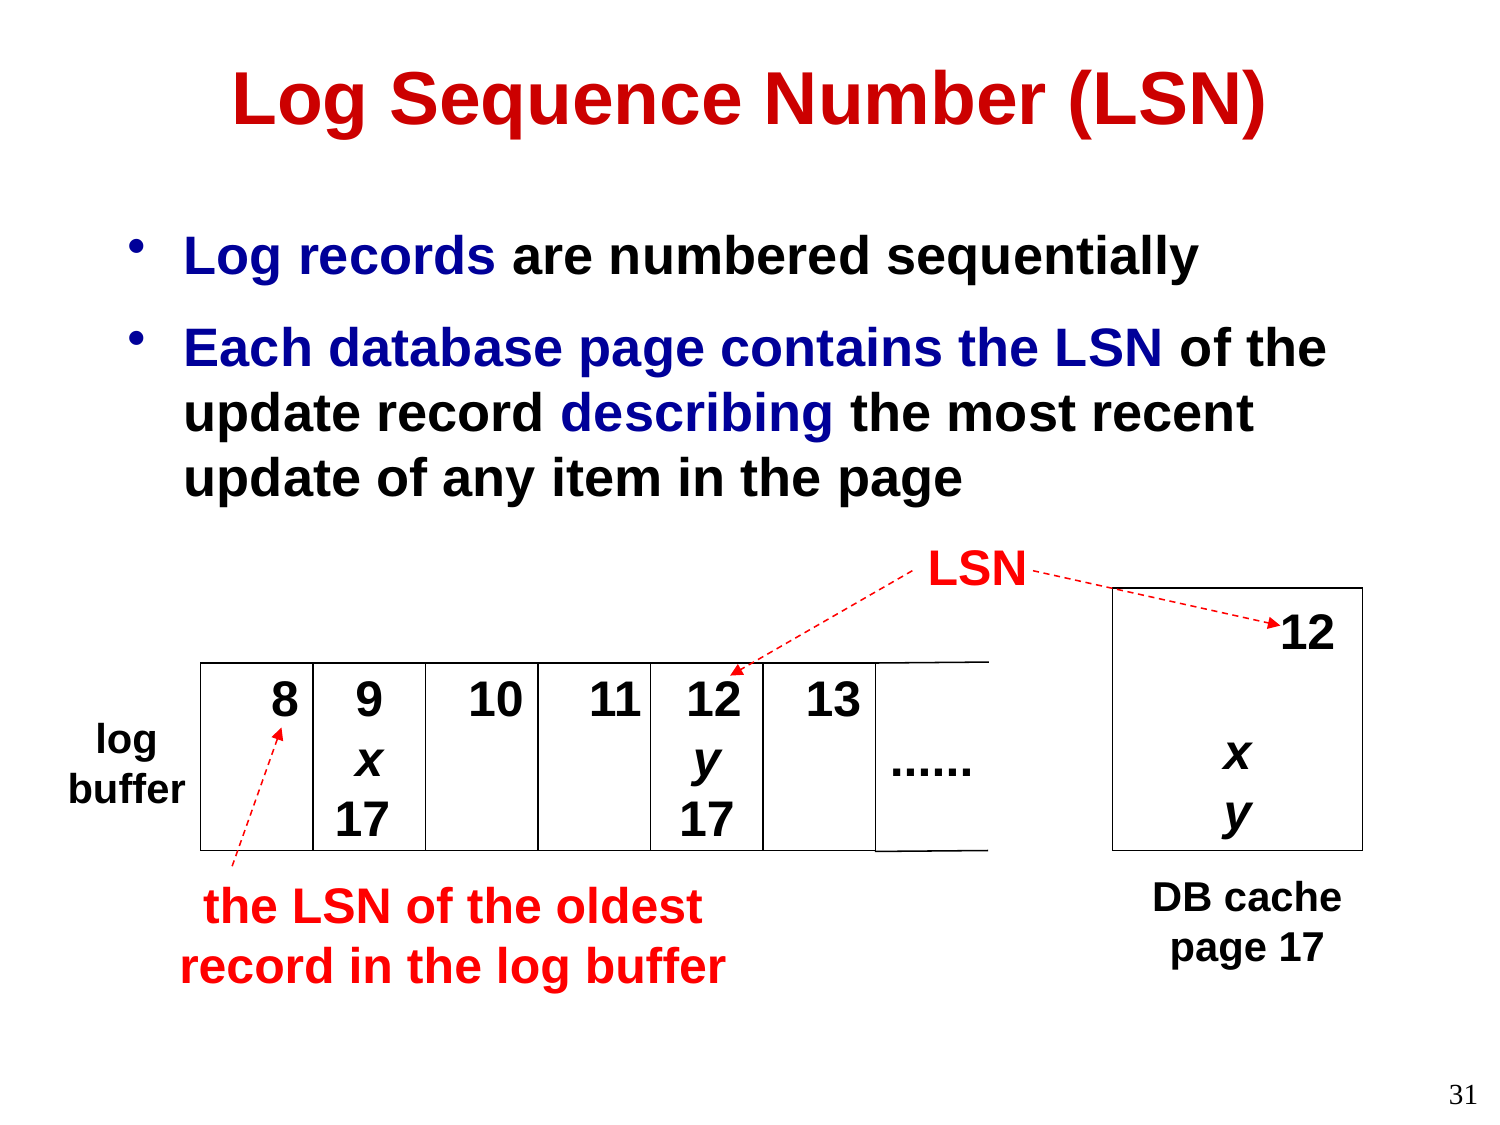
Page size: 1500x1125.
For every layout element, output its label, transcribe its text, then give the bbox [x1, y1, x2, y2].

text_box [200, 662, 989, 852]
title Log Sequence Number (LSN) [112, 0, 1388, 196]
text_box 12 x y [1112, 588, 1363, 851]
text_box [1180, 1068, 1494, 1117]
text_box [730, 528, 1281, 676]
list Log records are numbered sequentially Each database page contains the LSN of the update record describing the most recent update of any item in the page [112, 212, 1388, 626]
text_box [156, 727, 751, 1003]
text_box log buffer [52, 704, 200, 819]
text_box DB cache page 17 [1137, 862, 1358, 978]
